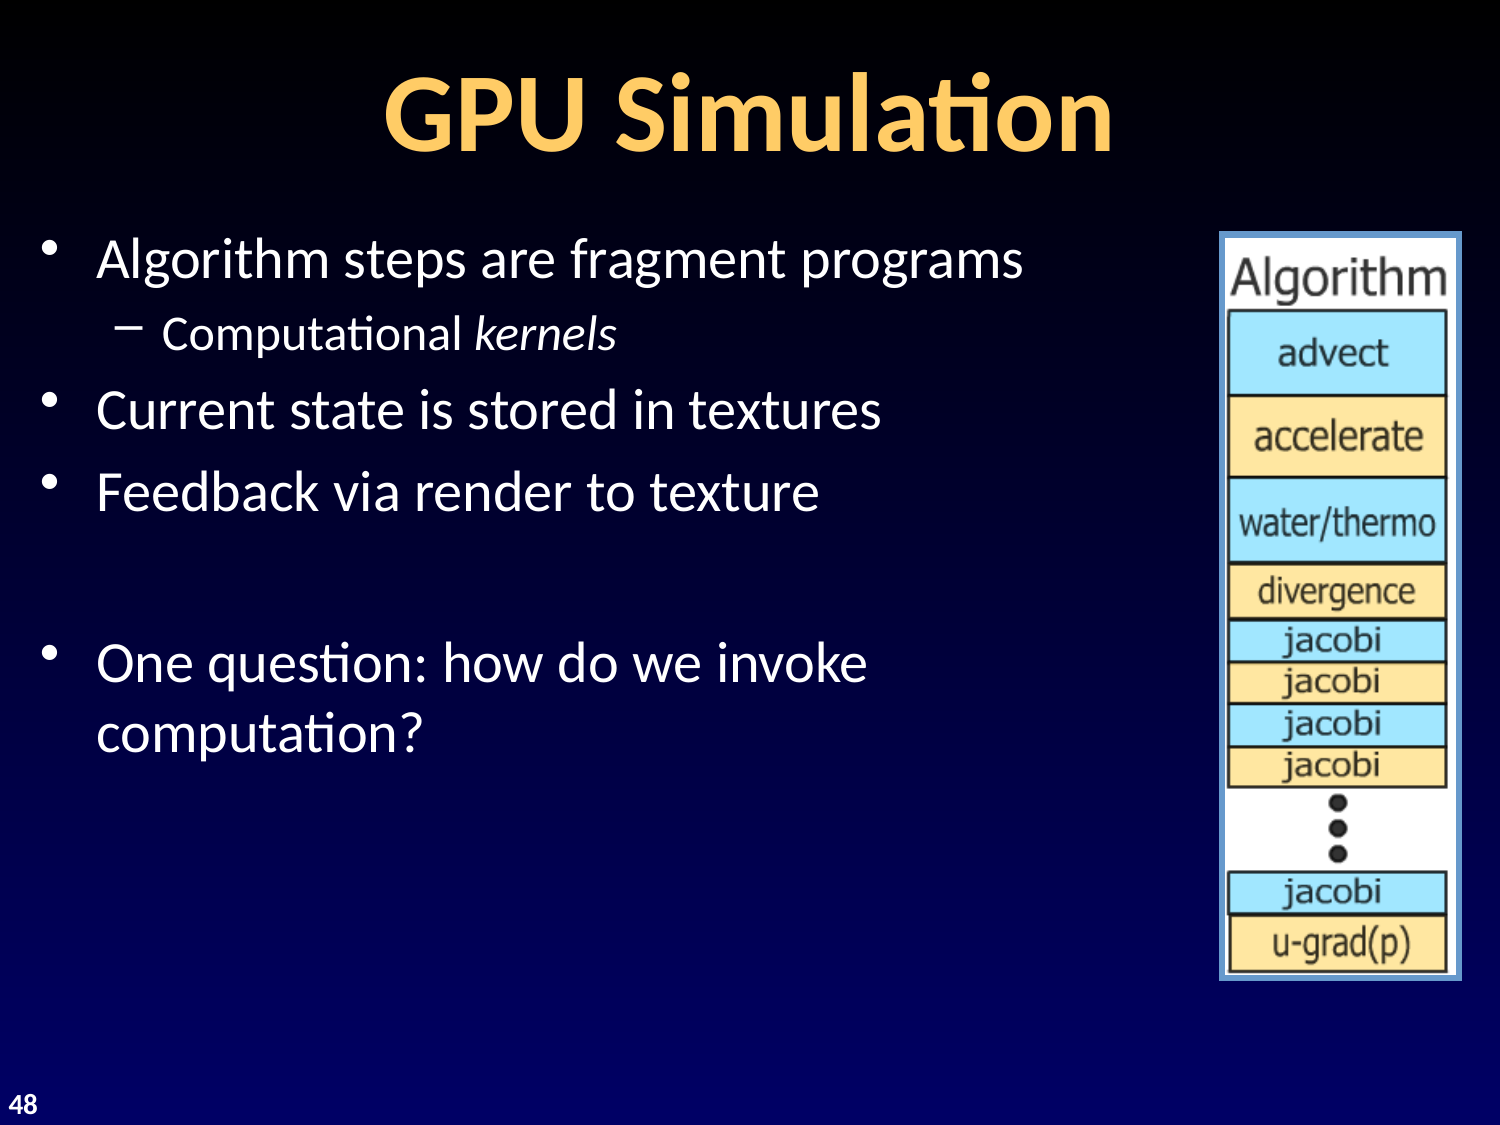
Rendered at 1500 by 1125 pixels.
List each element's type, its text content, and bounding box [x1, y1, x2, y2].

slide_number 48 [0, 1078, 93, 1125]
title GPU Simulation [24, 24, 1475, 188]
list Algorithm steps are fragment programs Computational kernels Current state is stored in textures Feedback via render to texture One question: how do we invoke computation? [24, 212, 1475, 1055]
picture [1224, 237, 1456, 975]
